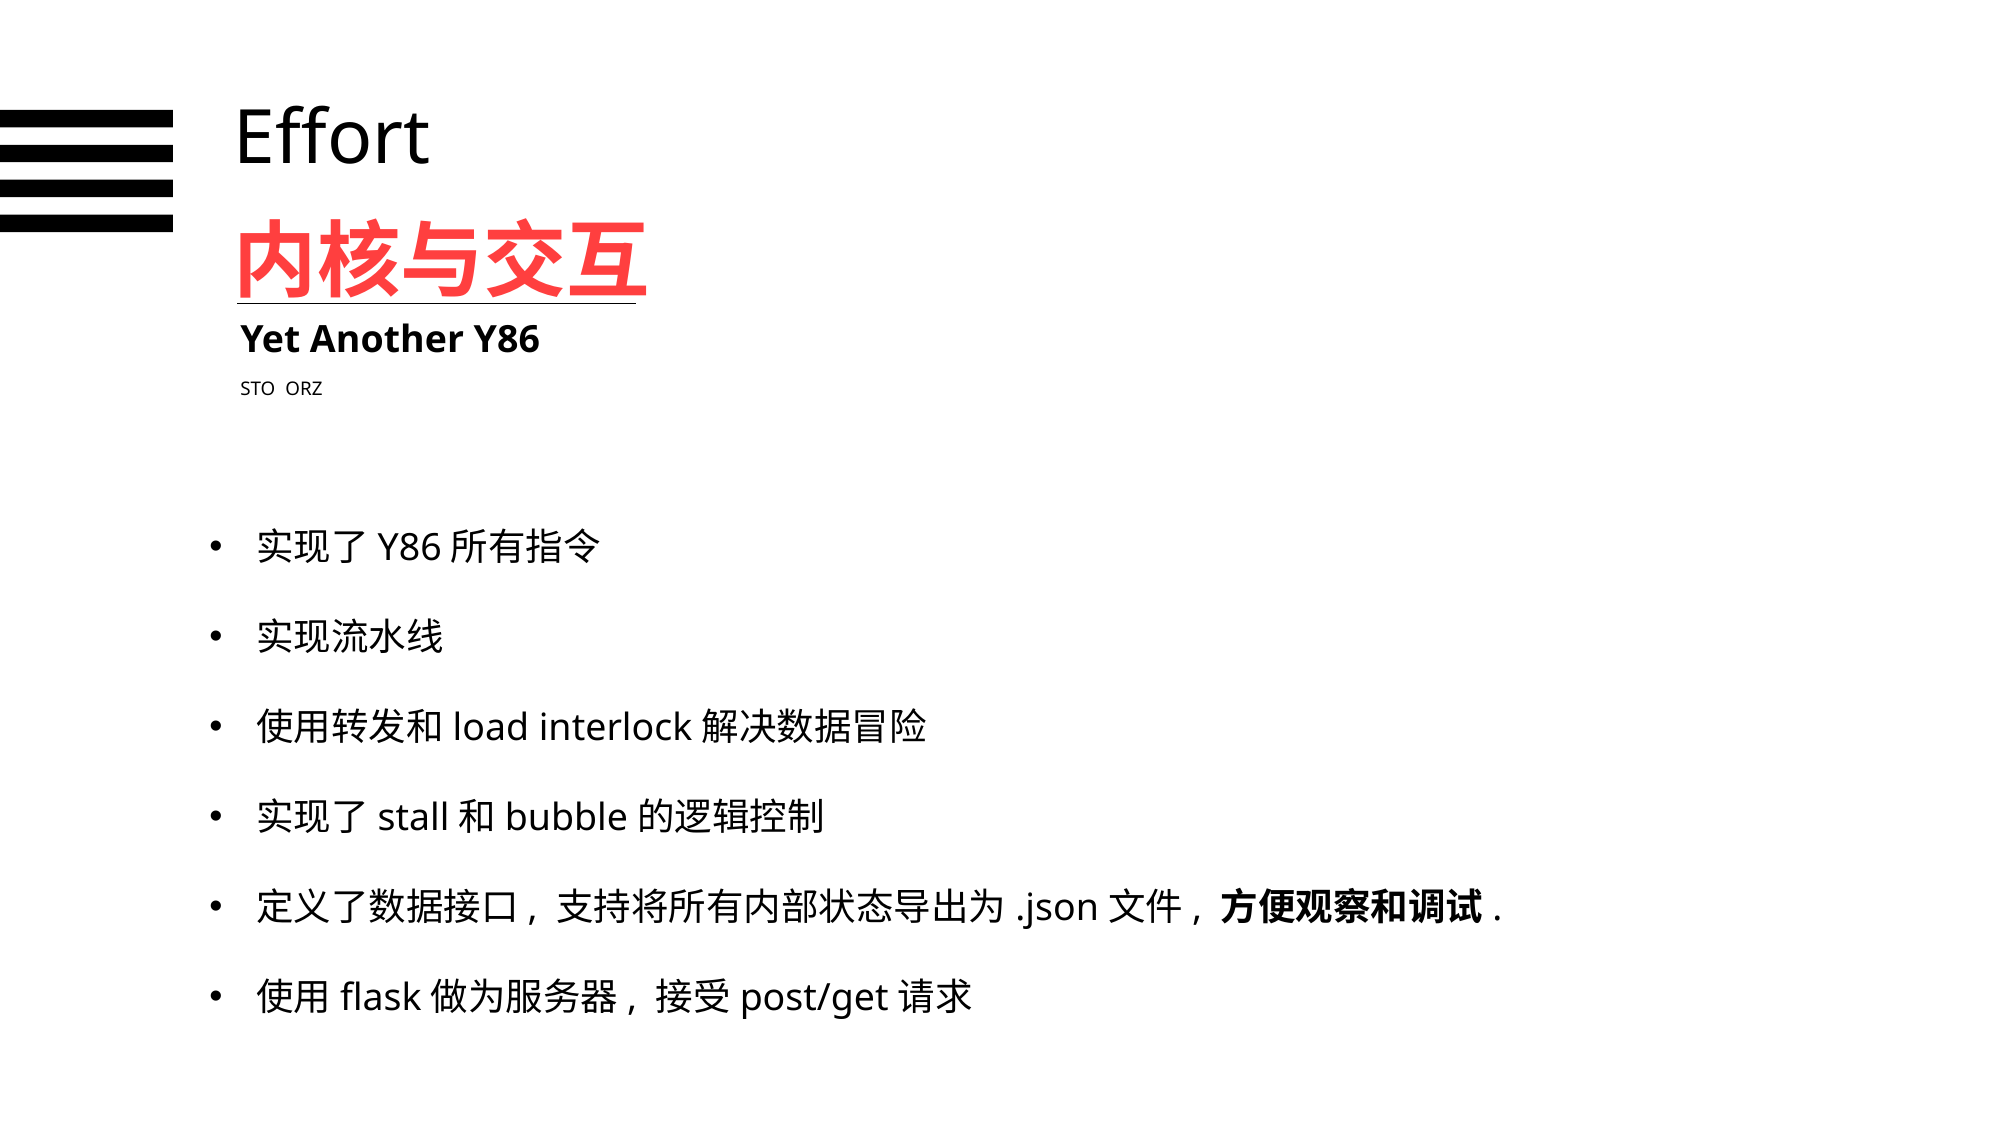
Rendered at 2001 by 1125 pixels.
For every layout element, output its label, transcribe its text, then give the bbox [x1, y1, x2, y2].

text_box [219, 81, 940, 422]
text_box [0, 109, 173, 233]
text_box 实现了Y86所有指令 实现流水线 使用转发和load interlock解决数据冒险 实现了stall和bubble的逻辑控制 定义了数据接口, 支持将所有内部状态导出为.json文件, 方便观察和调试. 使用flask做为服务器, 接受post/get请求 [194, 471, 1660, 1026]
